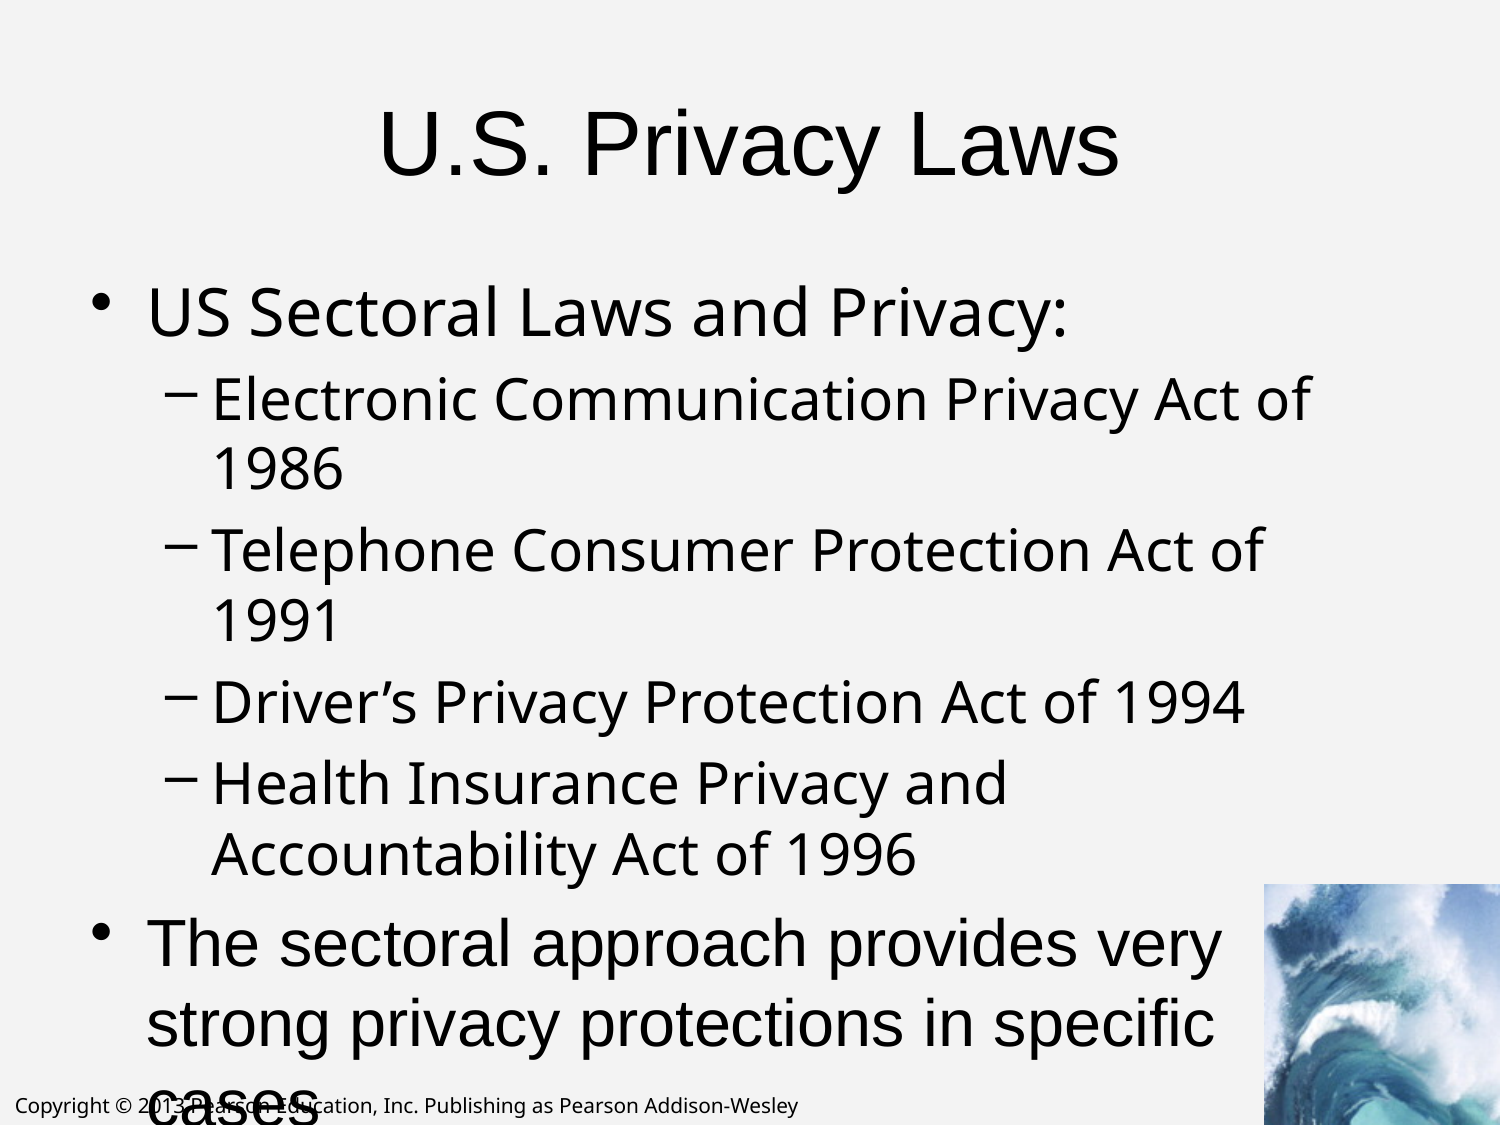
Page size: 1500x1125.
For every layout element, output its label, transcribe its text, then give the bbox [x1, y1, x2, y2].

list US Sectoral Laws and Privacy: Electronic Communication Privacy Act of 1986 Telephone Consumer Protection Act of 1991 Driver’s Privacy Protection Act of 1994 Health Insurance Privacy and Accountability Act of 1996 The sectoral approach provides very strong privacy protections in specific cases [74, 262, 1426, 1006]
title U.S. Privacy Laws [74, 44, 1426, 233]
picture [1264, 884, 1500, 1125]
